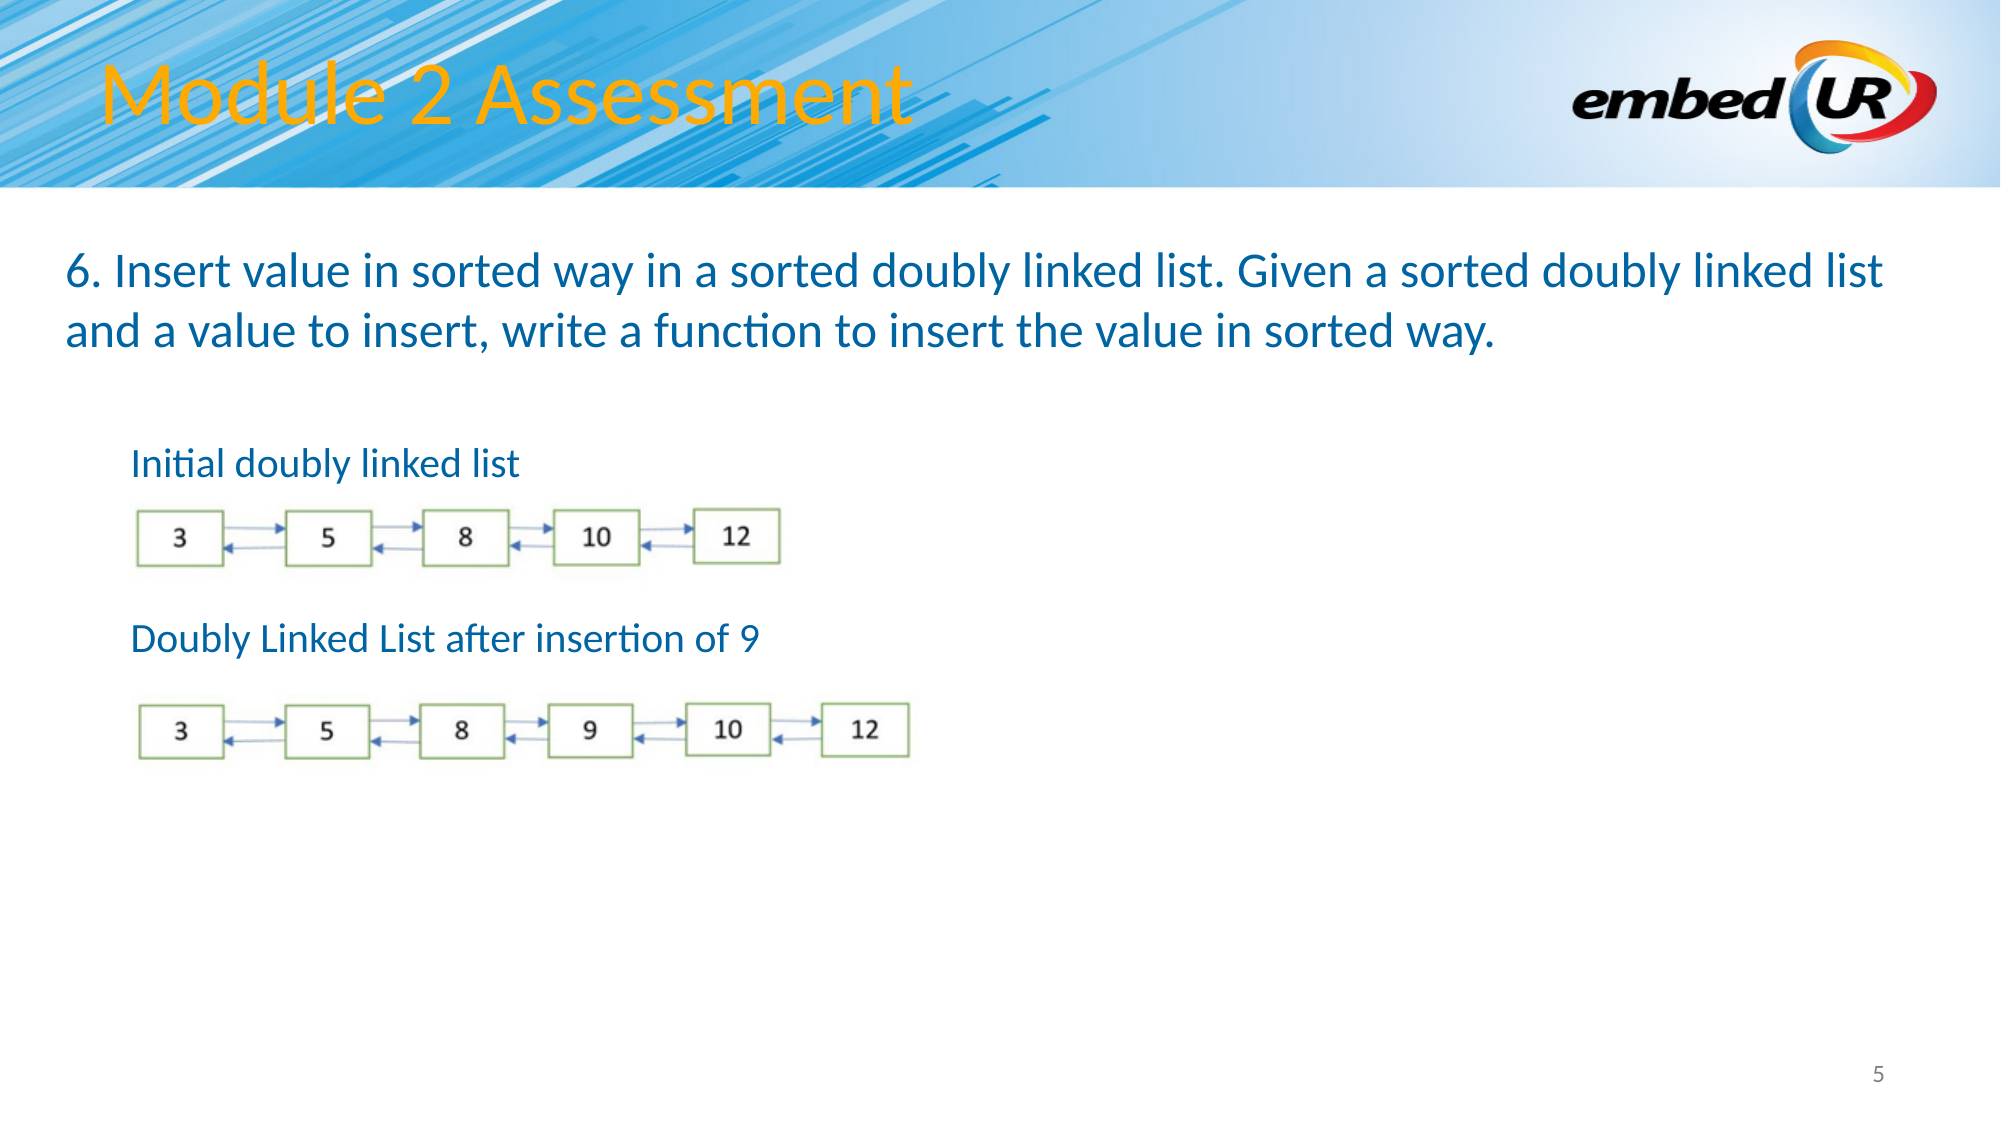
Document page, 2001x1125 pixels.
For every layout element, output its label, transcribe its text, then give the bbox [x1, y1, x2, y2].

slide_number 5 [1433, 1042, 1900, 1103]
picture [0, 0, 2001, 1125]
title Module 2 Assessment [83, 12, 1785, 163]
list 6. Insert value in sorted way in a sorted doubly linked list. Given a sorted doubly linked list and a value to insert, write a function to insert the value in sorted way. Initial doubly linked list Doubly Linked List after insertion of 9 [50, 229, 1955, 1043]
